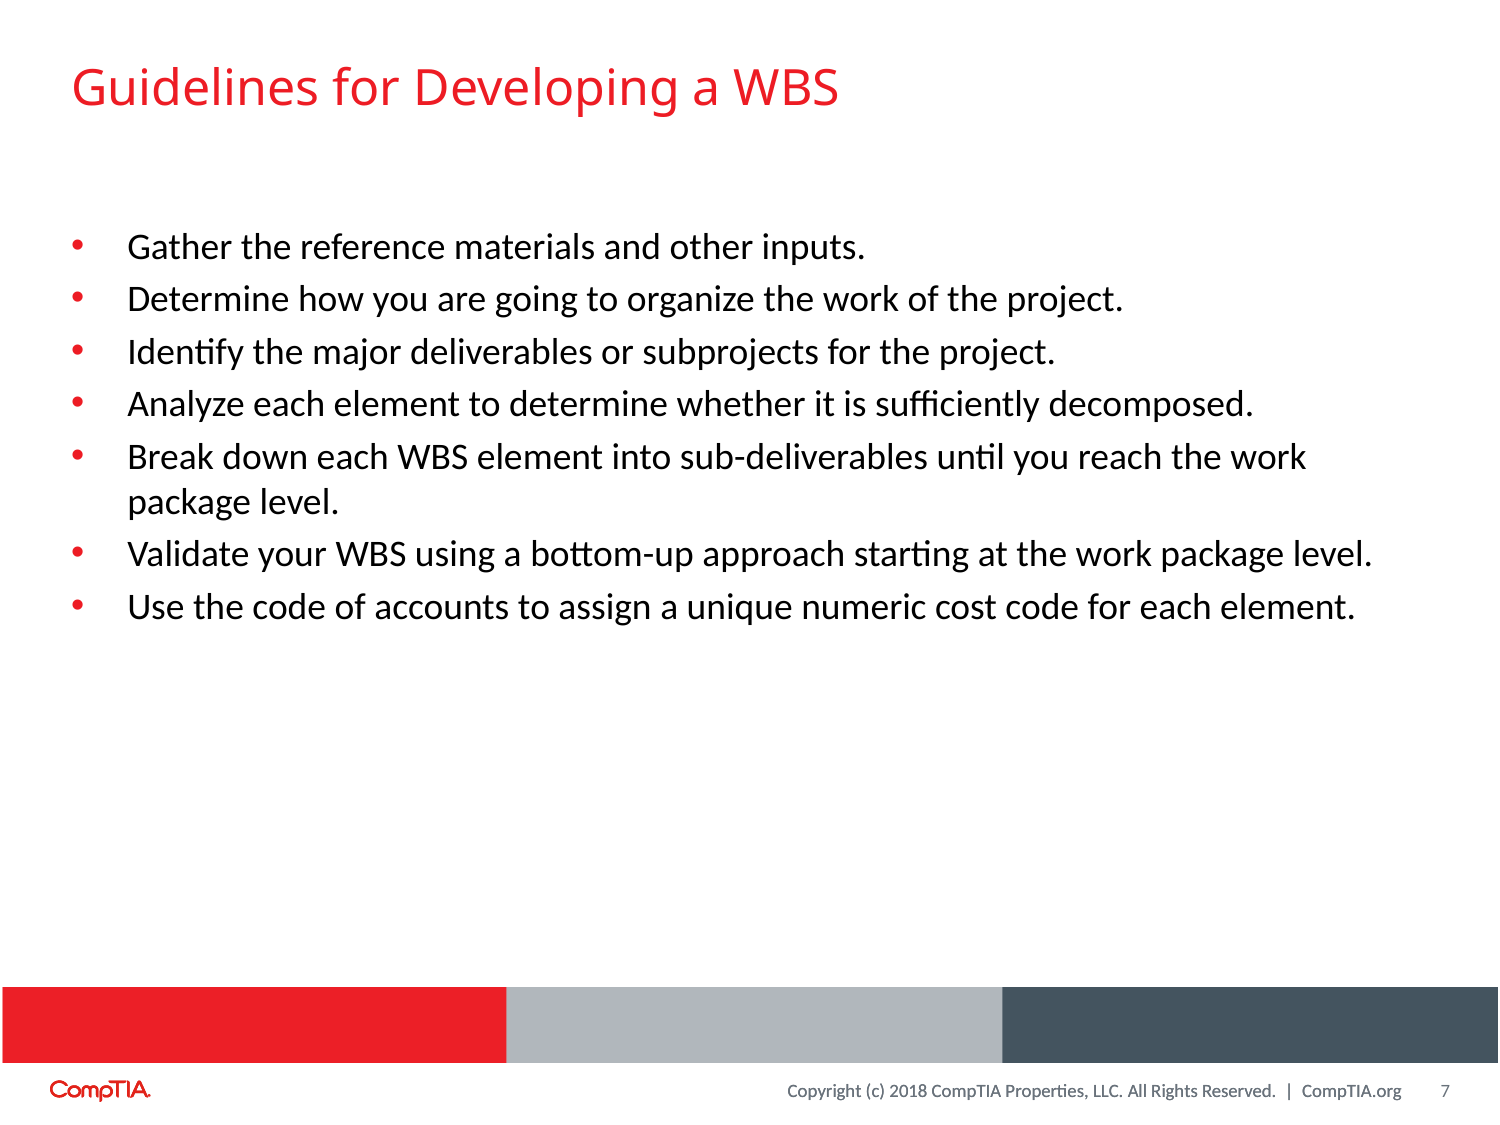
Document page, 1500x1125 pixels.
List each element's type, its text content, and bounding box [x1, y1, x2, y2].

slide_number 7 [1407, 1067, 1450, 1113]
picture [0, 987, 1500, 1063]
list Gather the reference materials and other inputs. Determine how you are going to organize the work of the project. Identify the major deliverables or subprojects for the project. Analyze each element to determine whether it is sufficiently decomposed. Break down each WBS element into sub-deliverables until you reach the work package level. Validate your WBS using a bottom-up approach starting at the work package level. Use the code of accounts to assign a unique numeric cost code for each element. [56, 214, 1444, 941]
title Guidelines for Developing a WBS [56, 16, 1444, 155]
